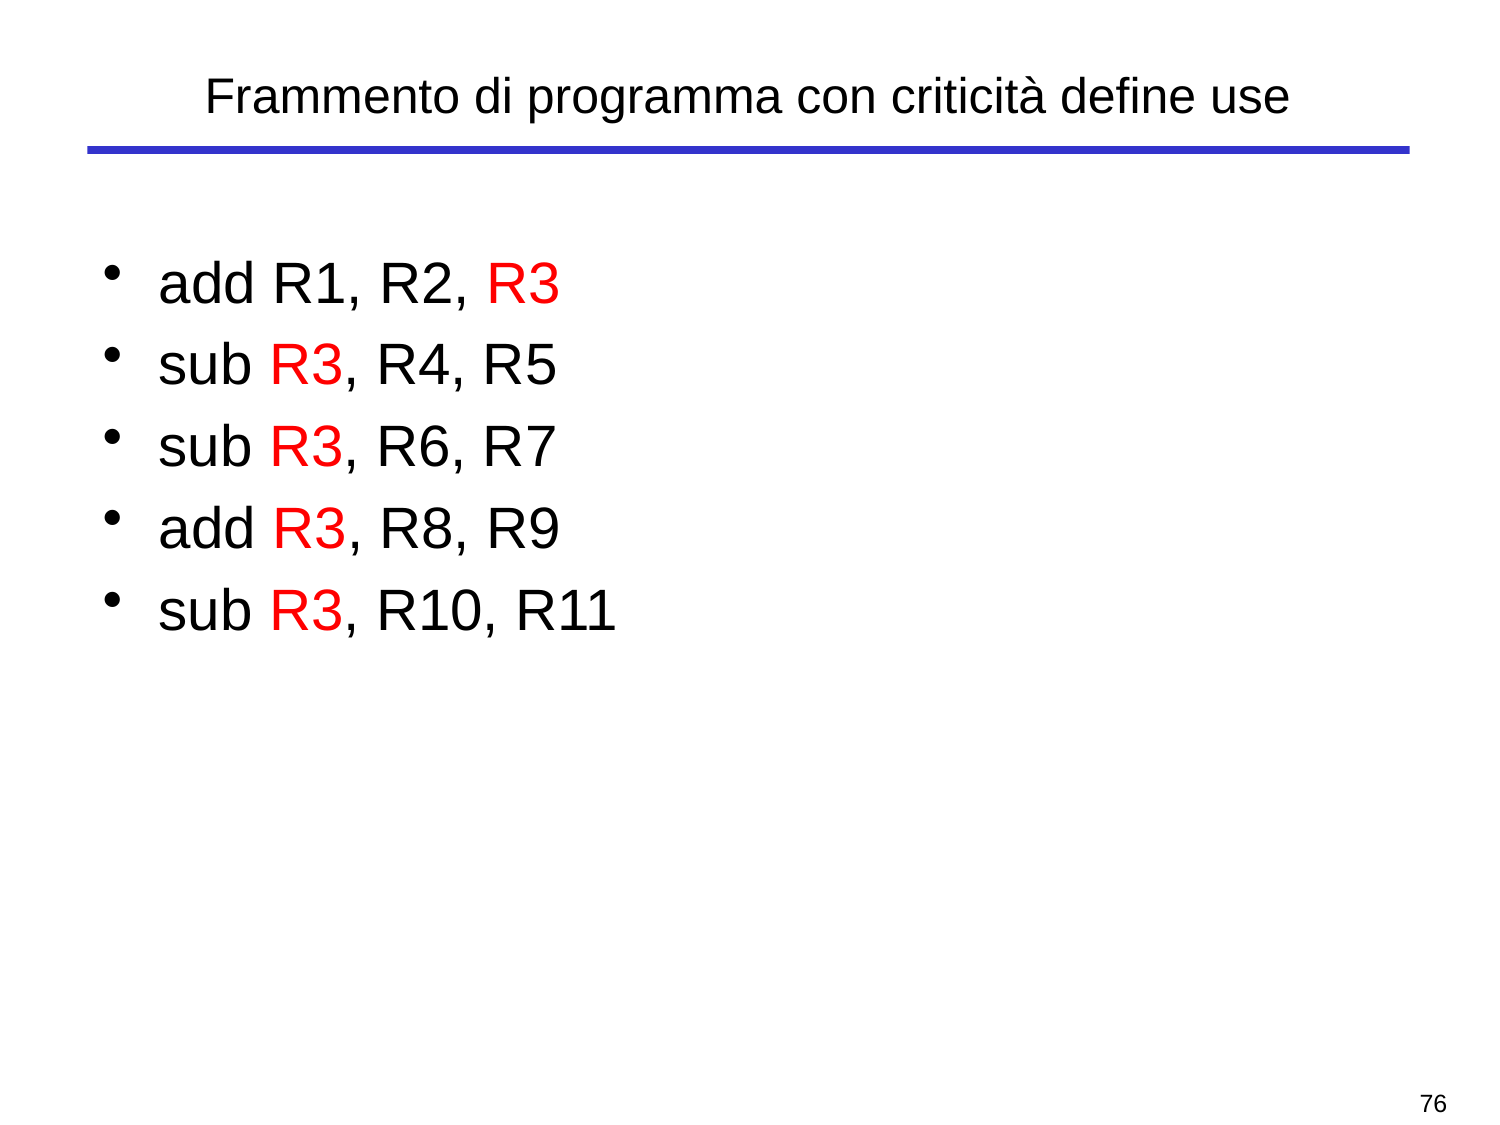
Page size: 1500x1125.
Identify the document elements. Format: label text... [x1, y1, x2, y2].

slide_number 75 [1149, 1049, 1463, 1125]
list add R1, R2, R3 sub R3, R4, R5 sub R3, R6, R7 add R3, R8, R9 sub R3, R10, R11 [87, 237, 1400, 963]
title Frammento di programma con criticità define use [91, 37, 1405, 151]
